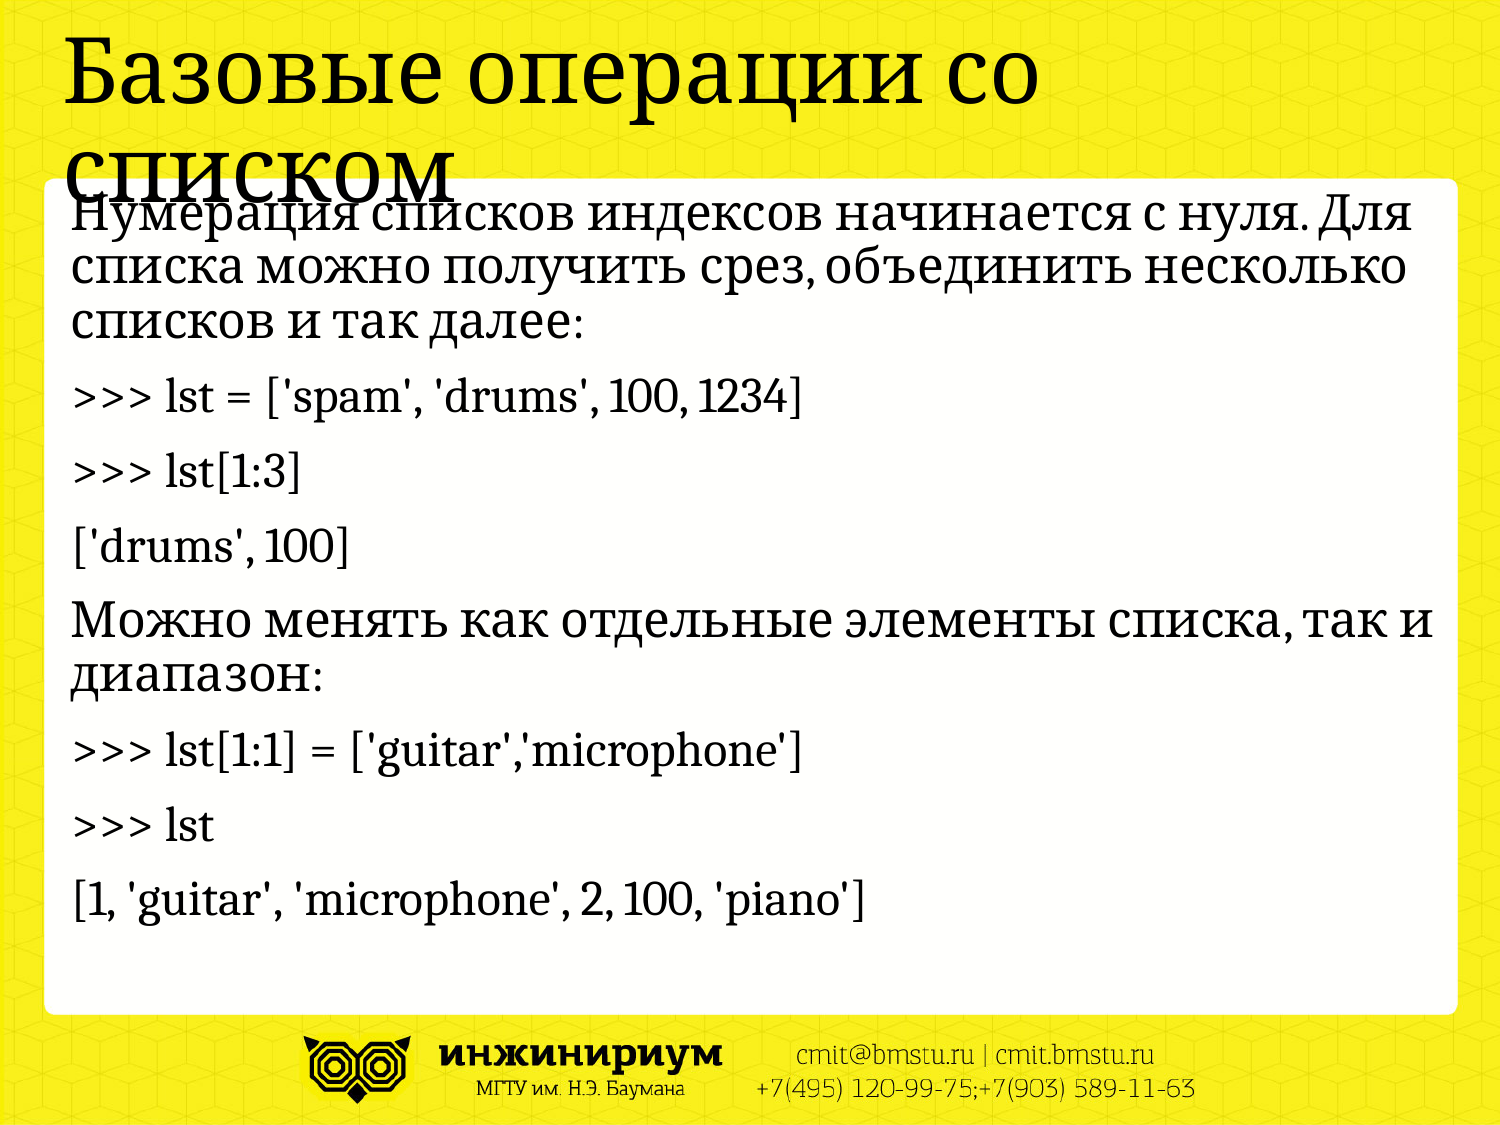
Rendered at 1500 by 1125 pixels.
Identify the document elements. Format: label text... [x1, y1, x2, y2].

title Базовые операции со списком [47, 74, 1342, 171]
list Нумерация списков индексов начинается с нуля. Для списка можно получить срез, объединить несколько списков и так далее: >>> lst = ['spam', 'drums', 100, 1234] >>> lst[1:3] ['drums', 100] Можно менять как отдельные элементы списка, так и диапазон: >>> lst[1:1] = ['guitar','microphone'] >>> lst [1, 'guitar', 'microphone', 2, 100, 'piano'] [47, 171, 1458, 1019]
picture [0, 0, 1500, 1125]
